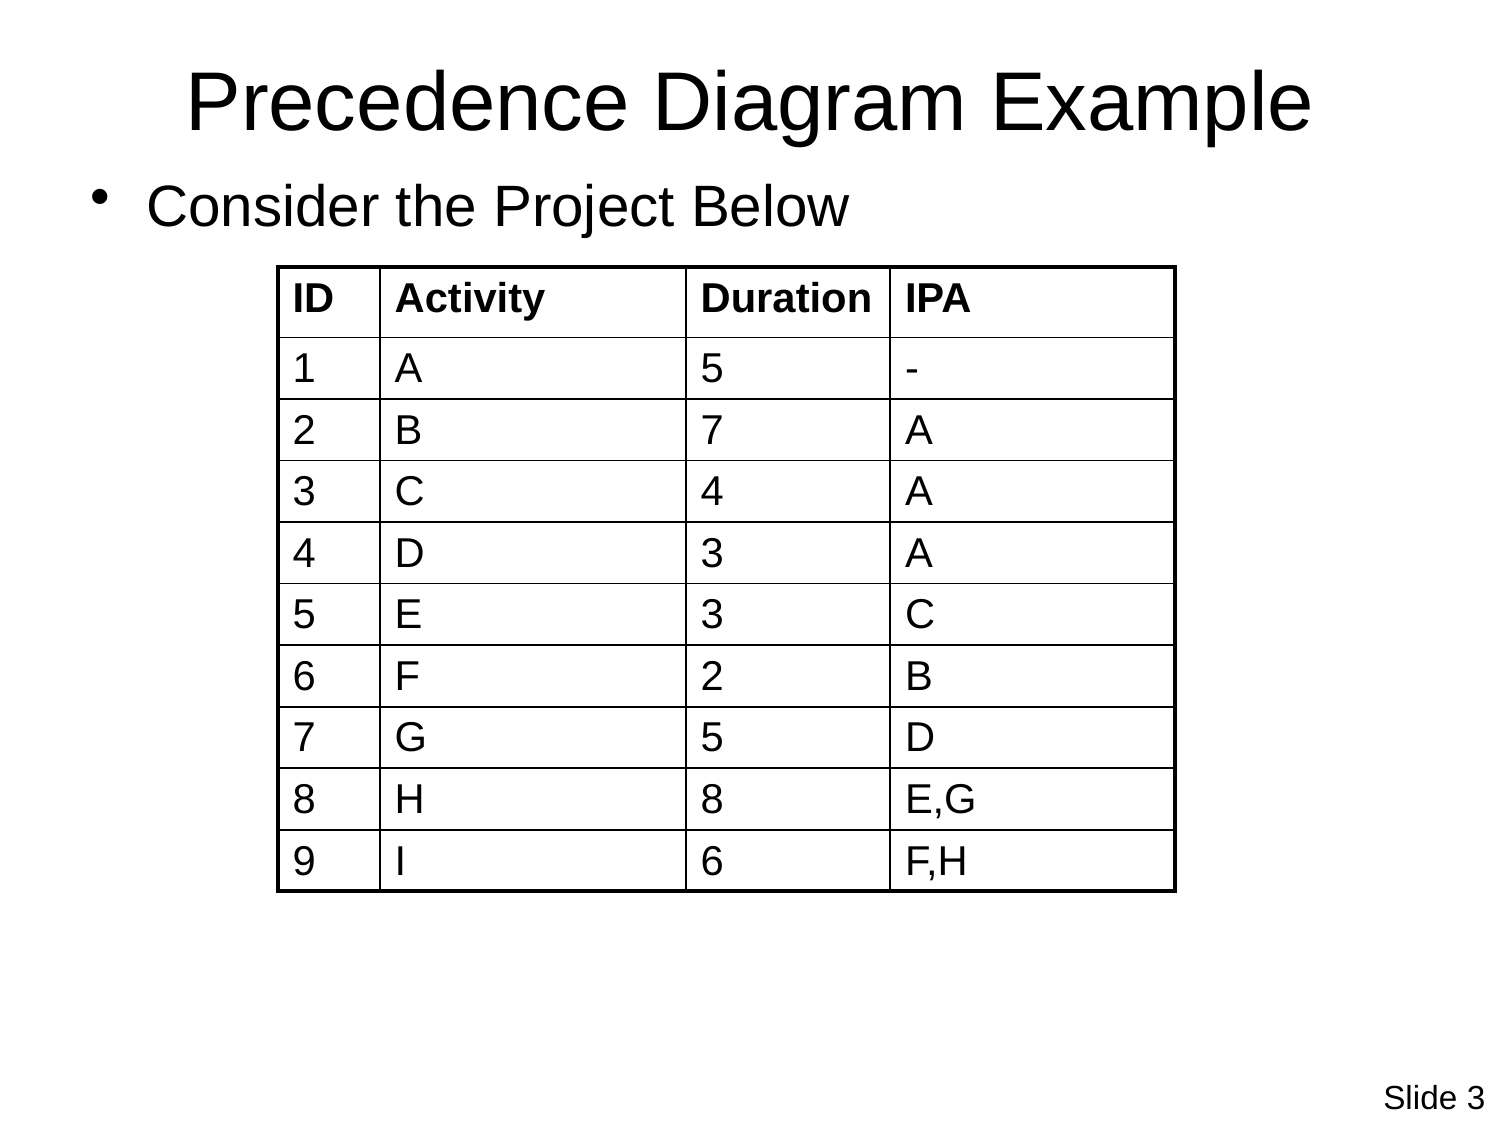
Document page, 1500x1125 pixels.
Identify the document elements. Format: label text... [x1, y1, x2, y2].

table_cell E,G [891, 769, 1173, 829]
table_cell B [891, 646, 1173, 706]
table_cell 4 [687, 461, 889, 521]
table_cell I [381, 831, 685, 889]
table_cell F,H [891, 831, 1173, 889]
table_cell 7 [687, 400, 889, 460]
table_cell D [891, 708, 1173, 767]
table_cell H [381, 769, 685, 829]
table_cell E [381, 584, 685, 644]
table_cell C [891, 584, 1173, 644]
table_cell 9 [280, 831, 379, 889]
table_header ID [280, 269, 379, 337]
table_cell B [381, 400, 685, 460]
table_cell G [381, 708, 685, 767]
table_header Duration [687, 269, 889, 337]
table_cell A [381, 338, 685, 398]
table_cell A [891, 461, 1173, 521]
table_cell A [891, 523, 1173, 583]
table_cell 8 [687, 769, 889, 829]
list Consider the Project Below [74, 160, 1424, 1095]
table_header Activity [381, 269, 685, 337]
table_cell 5 [687, 708, 889, 767]
table_cell 6 [280, 646, 379, 706]
table_cell 4 [280, 523, 379, 583]
title Precedence Diagram Example [74, 44, 1426, 150]
table_cell A [891, 400, 1173, 460]
table_cell - [891, 338, 1173, 398]
table_cell 3 [280, 461, 379, 521]
table_cell D [381, 523, 685, 583]
table_cell 1 [280, 338, 379, 398]
table_cell 5 [687, 338, 889, 398]
table_cell 2 [280, 400, 379, 460]
table_cell 3 [687, 523, 889, 583]
table_cell F [381, 646, 685, 706]
table_cell 5 [280, 584, 379, 644]
table_header IPA [891, 269, 1173, 337]
table_cell 2 [687, 646, 889, 706]
table_cell 3 [687, 584, 889, 644]
table_cell C [381, 461, 685, 521]
table_cell 7 [280, 708, 379, 767]
table_cell 6 [687, 831, 889, 889]
table_cell 8 [280, 769, 379, 829]
